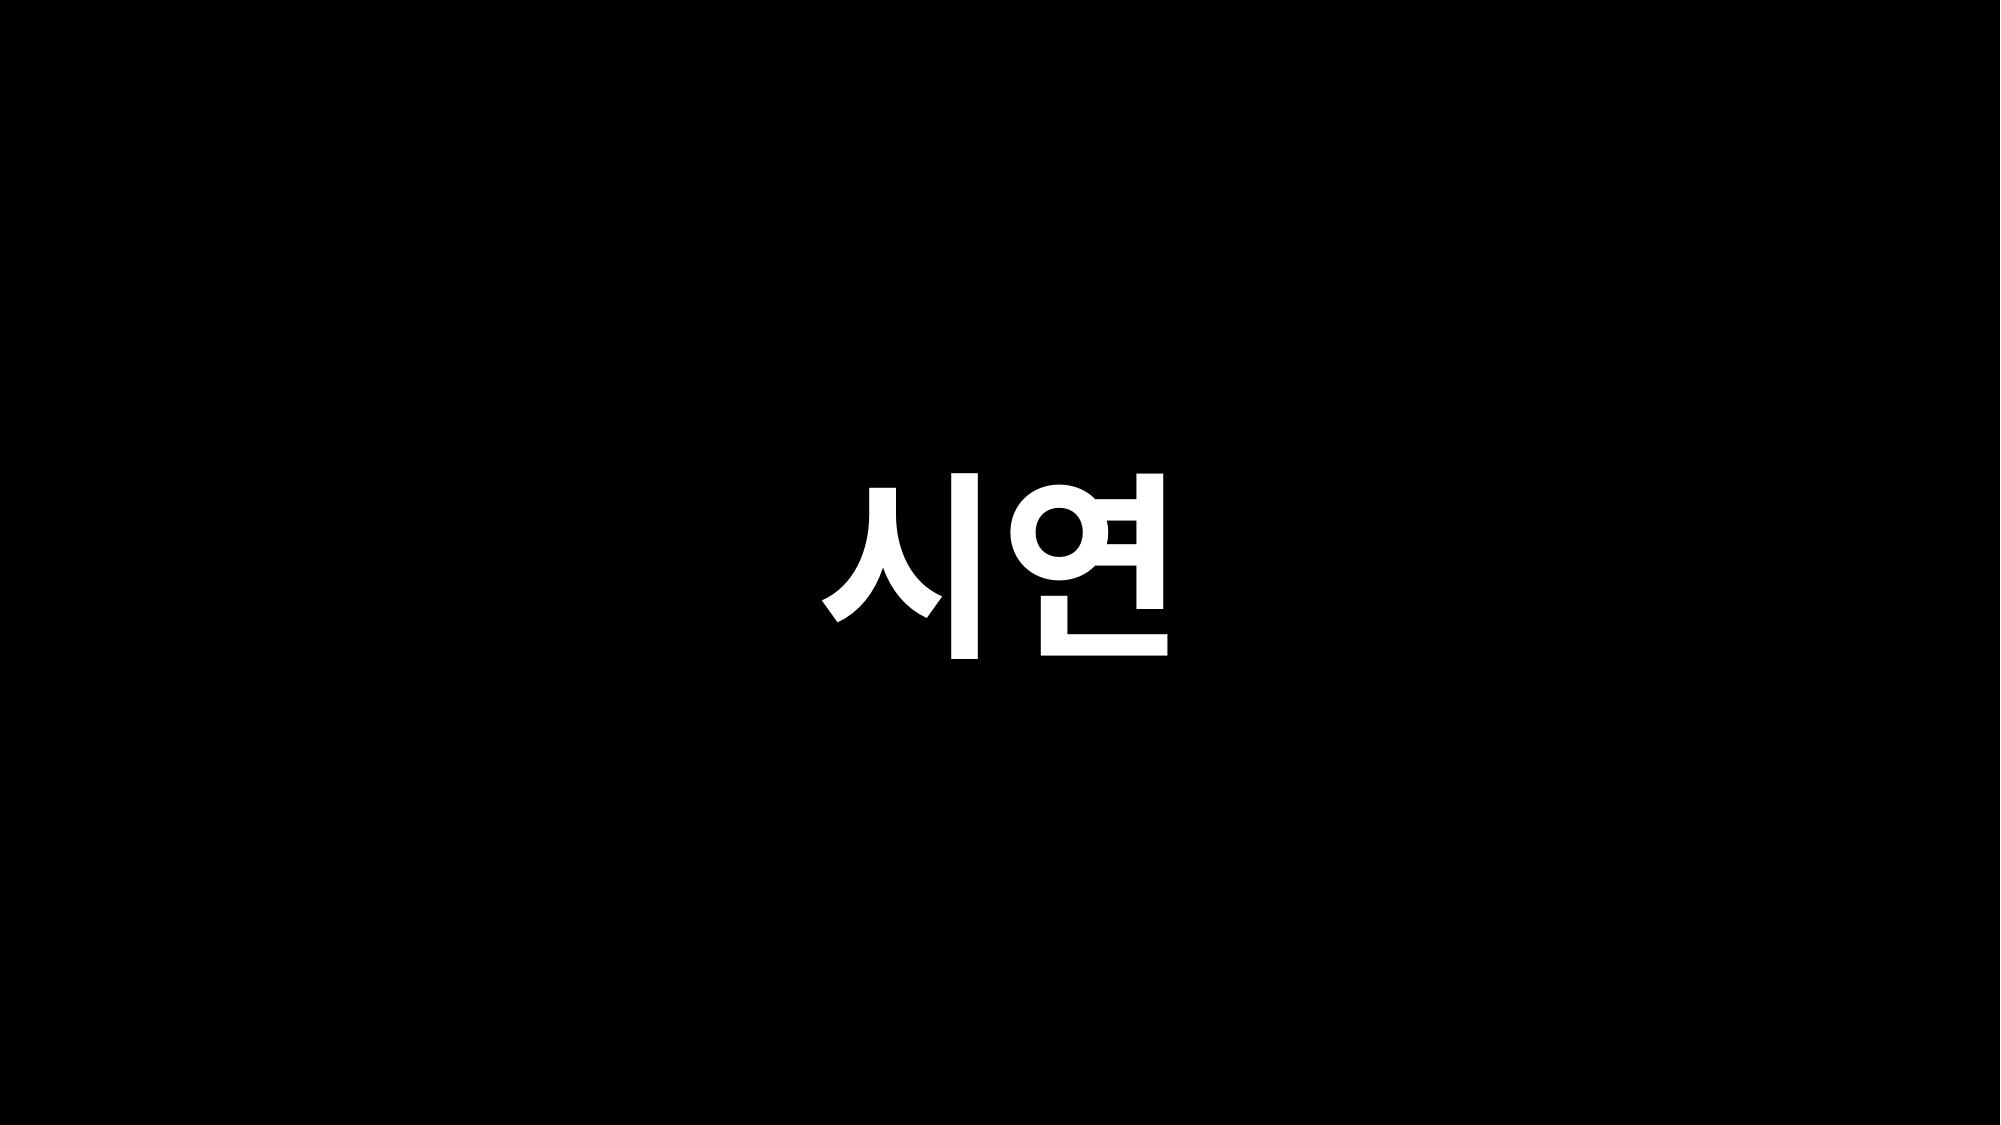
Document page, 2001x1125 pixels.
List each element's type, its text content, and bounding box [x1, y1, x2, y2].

text_box 시연 [171, 433, 1829, 689]
